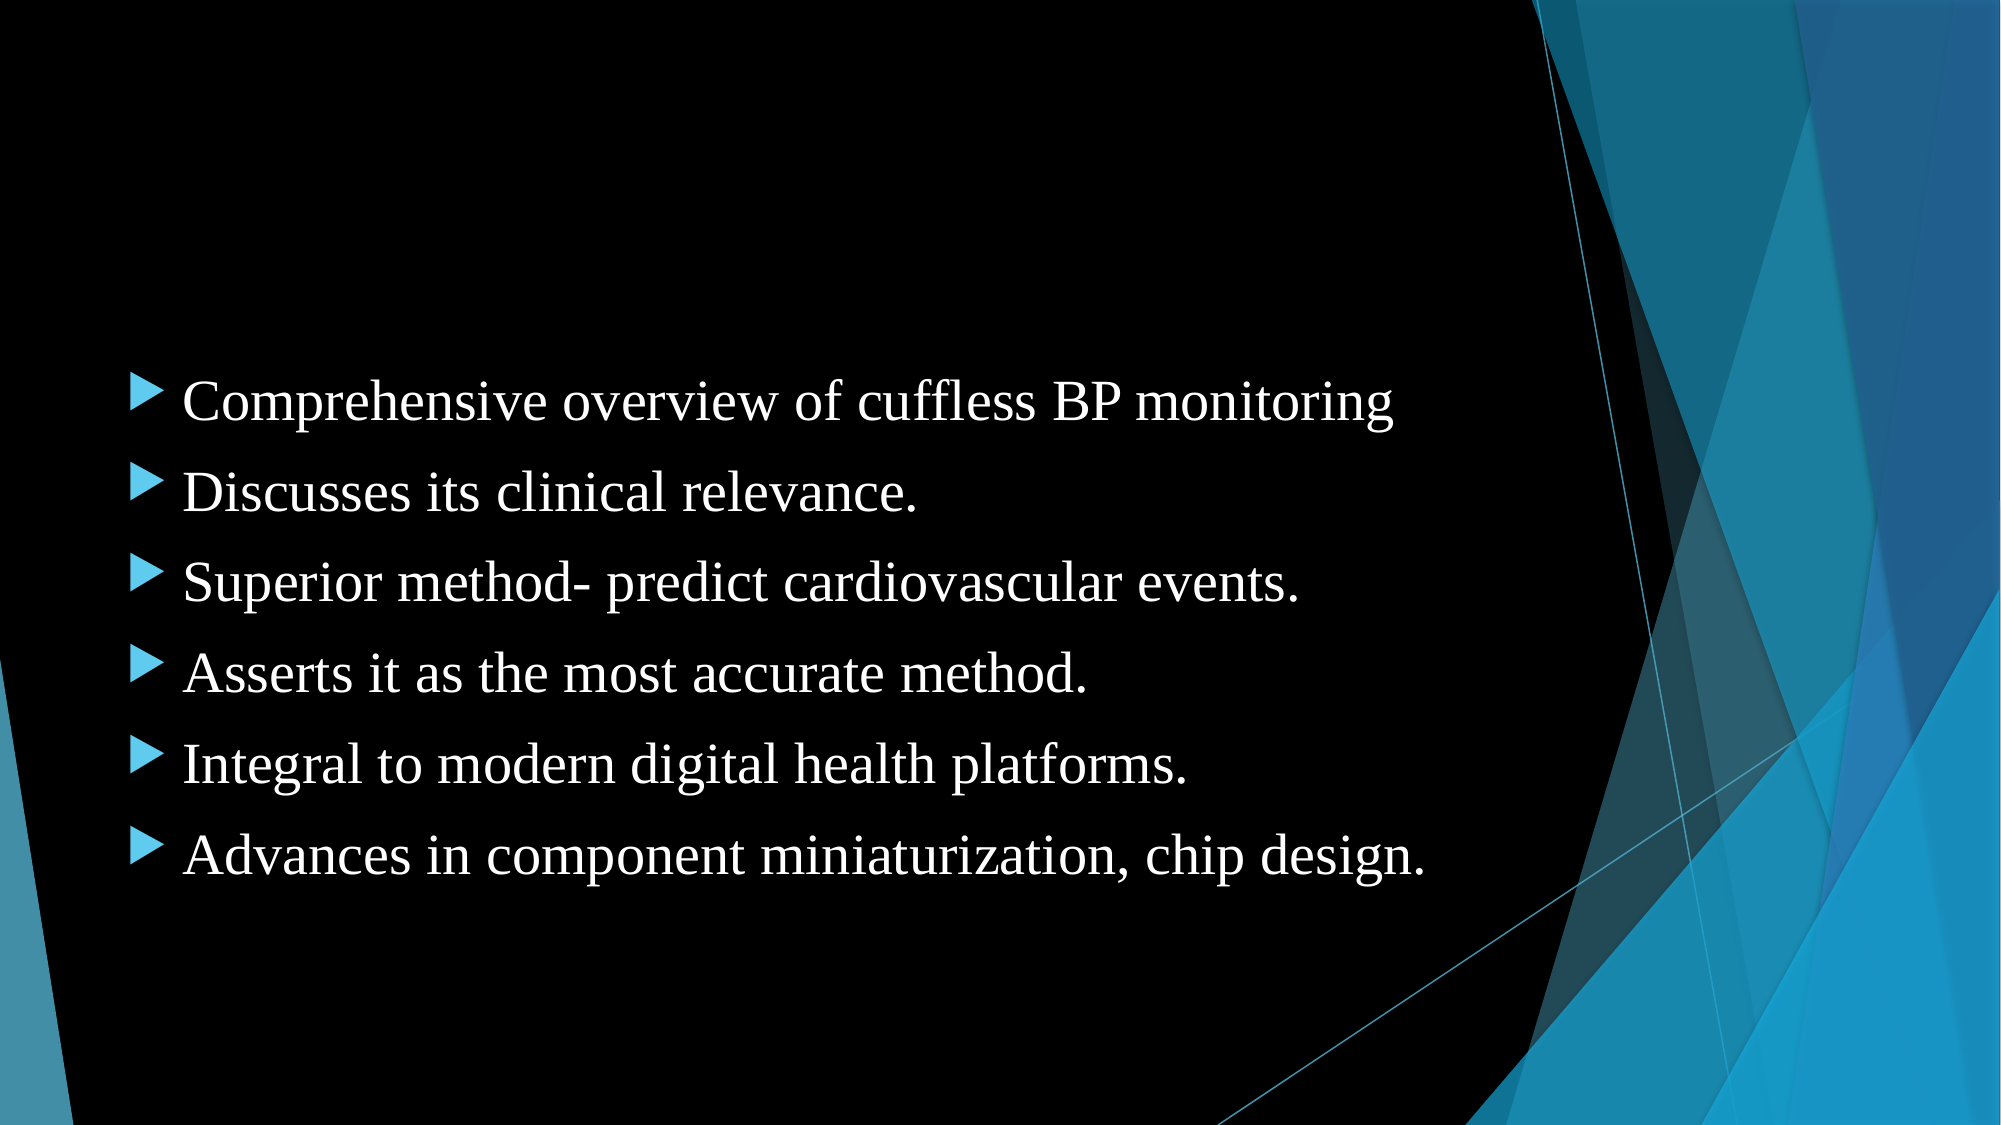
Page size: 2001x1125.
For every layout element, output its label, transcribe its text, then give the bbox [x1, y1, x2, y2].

list Comprehensive overview of cuffless BP monitoring Discusses its clinical relevance. Superior method- predict cardiovascular events. Asserts it as the most accurate method. Integral to modern digital health platforms. Advances in component miniaturization, chip design. [111, 354, 1522, 992]
